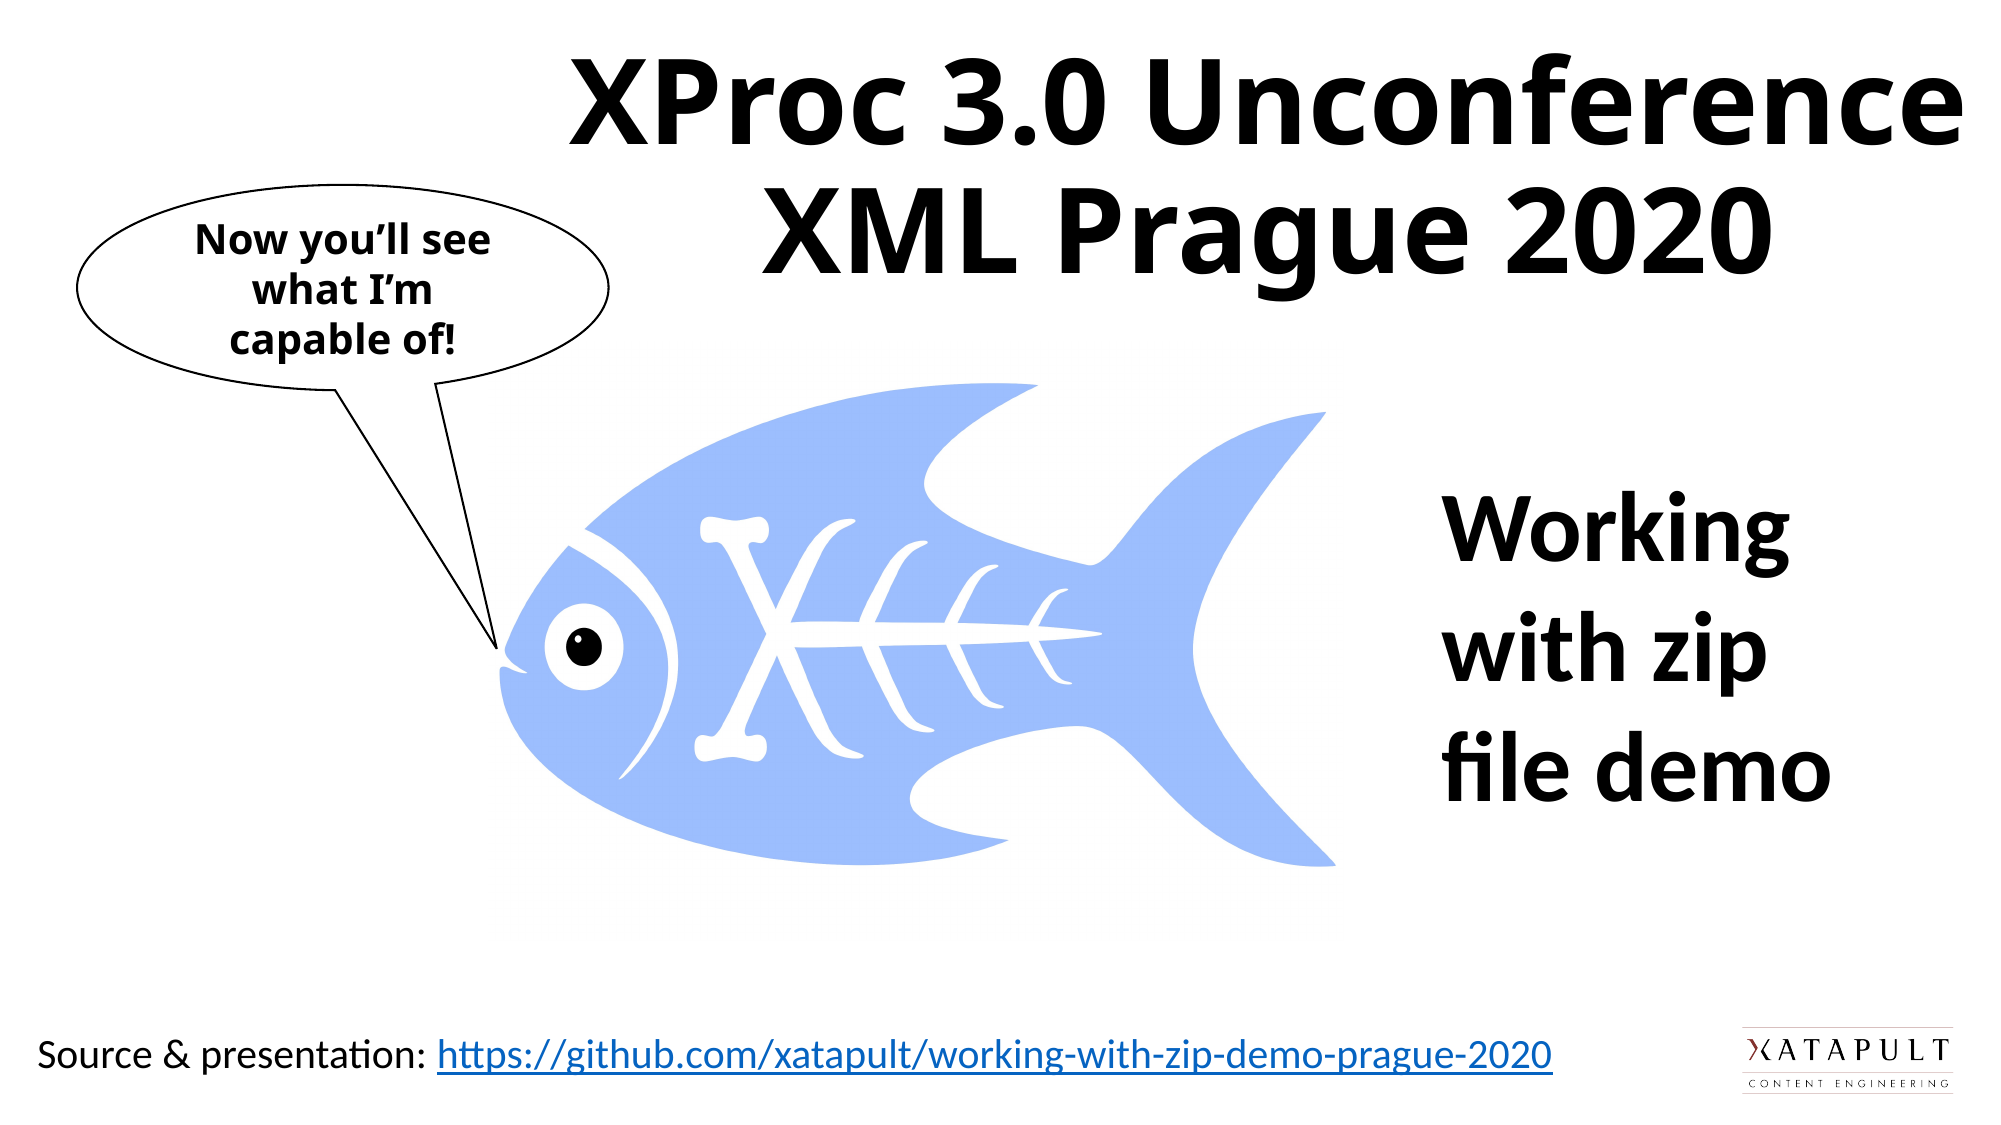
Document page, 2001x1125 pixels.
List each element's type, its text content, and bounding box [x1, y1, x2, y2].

picture [1742, 1027, 1955, 1094]
text_box [1778, 1019, 2000, 1125]
picture [487, 341, 1344, 941]
text_box Now you’ll see what I’m capable of! [76, 183, 610, 636]
title XProc 3.0 Unconference XML Prague 2020 [519, 31, 2000, 307]
text_box Working with zip file demo [1427, 454, 1934, 829]
text_box Source & presentation: https://github.com/xatapult/working-with-zip-demo-prague-2020 [22, 1019, 1666, 1085]
